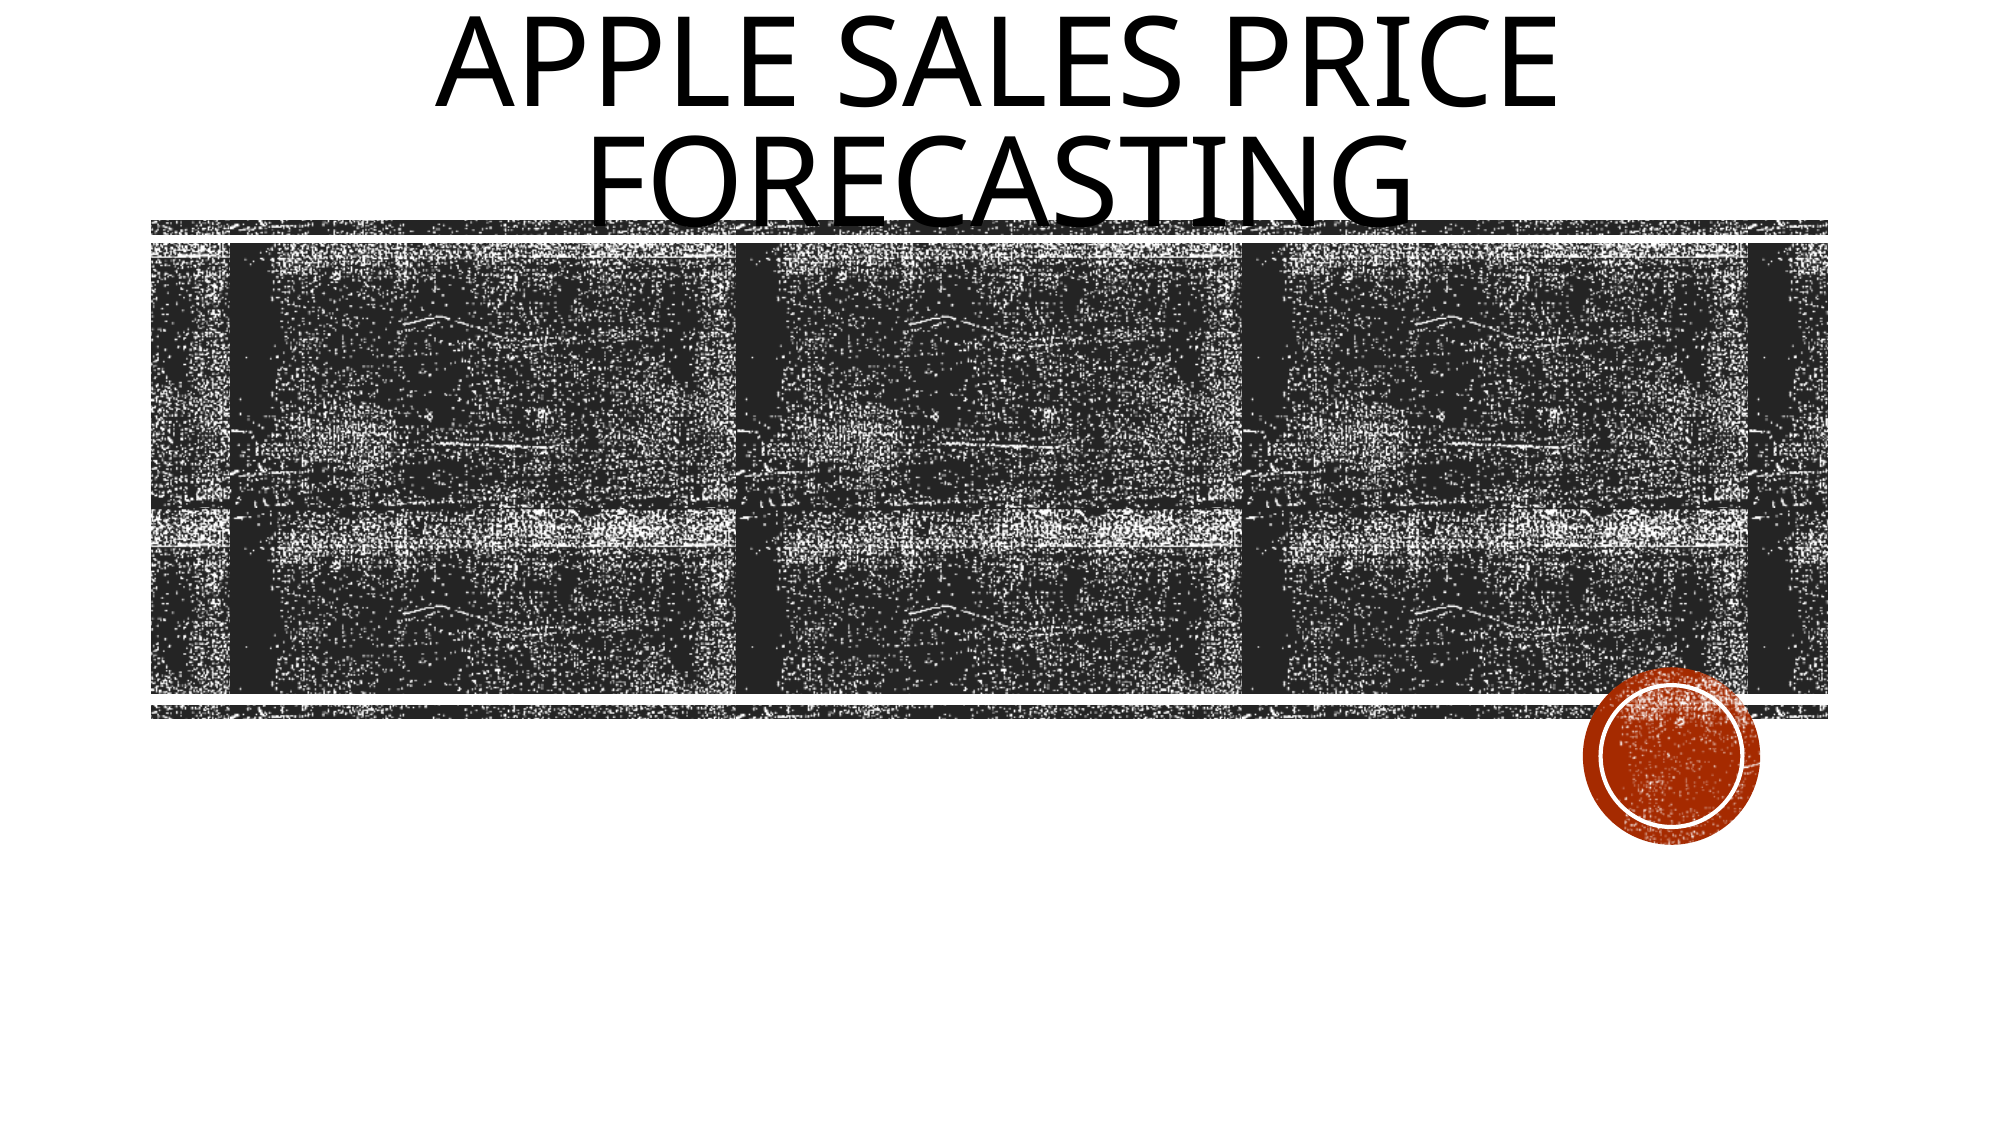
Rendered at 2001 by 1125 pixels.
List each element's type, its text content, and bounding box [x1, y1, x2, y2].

title Apple sales price forecasting [249, 75, 1750, 186]
